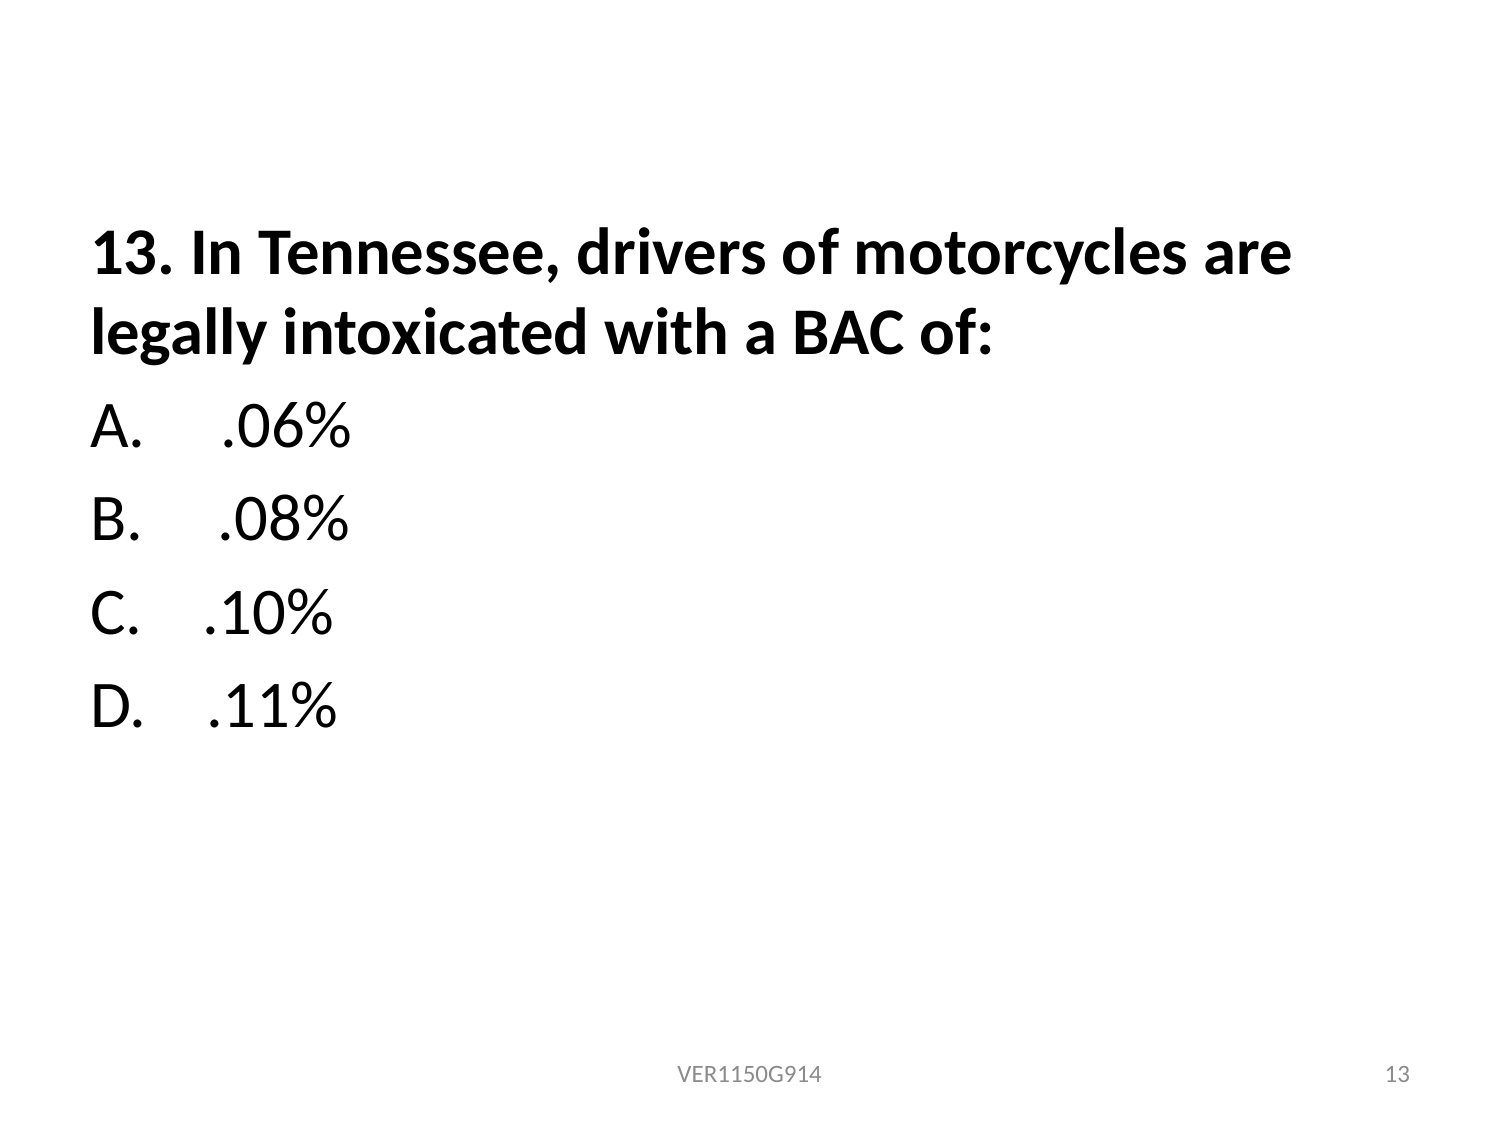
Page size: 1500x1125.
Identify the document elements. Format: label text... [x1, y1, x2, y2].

list 13. In Tennessee, drivers of motorcycles are legally intoxicated with a BAC of: A. .06% B. .08% C. .10% D. .11% [75, 200, 1425, 943]
footer VER1150G914 [512, 1042, 988, 1103]
slide_number 13 [1074, 1042, 1425, 1103]
